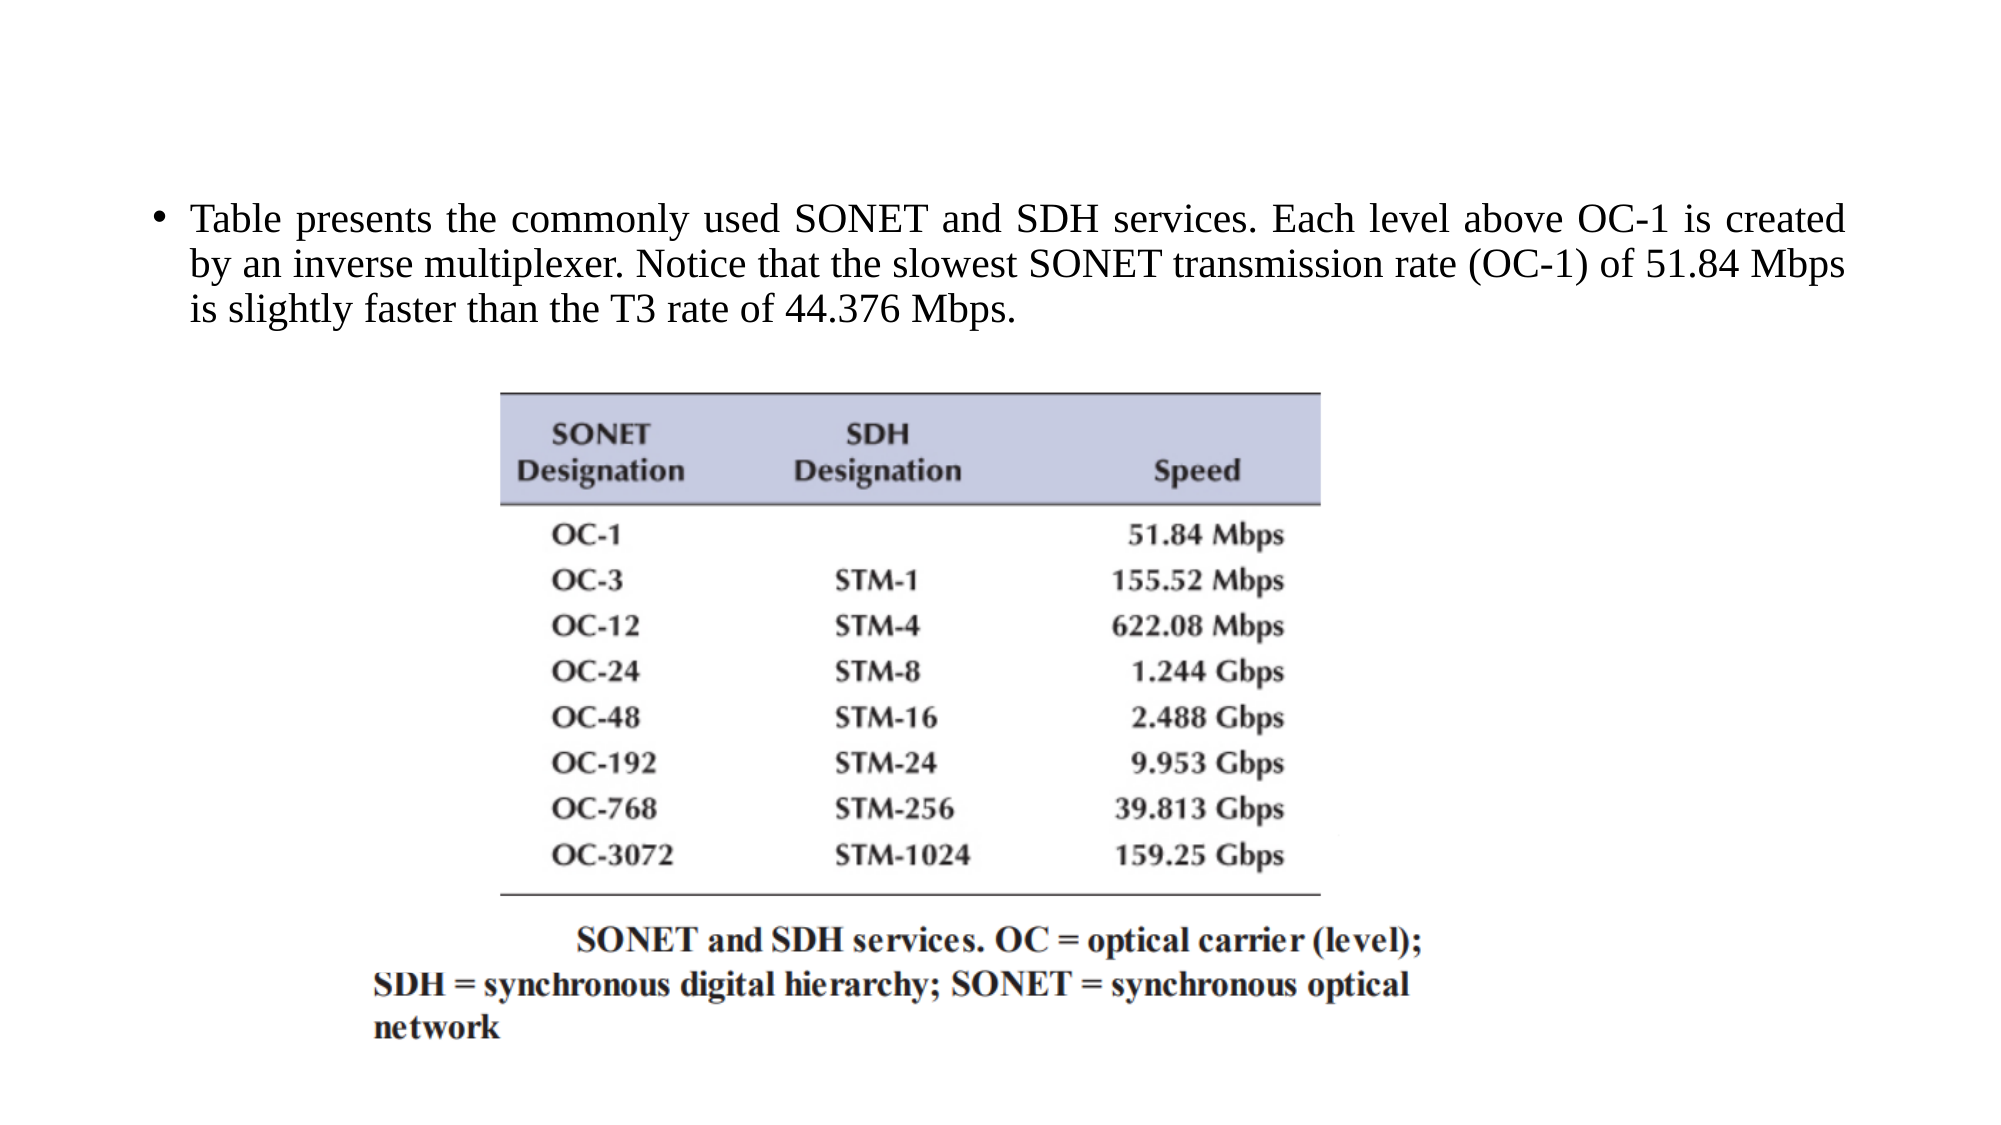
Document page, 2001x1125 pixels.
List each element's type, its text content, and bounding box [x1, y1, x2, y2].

list Table presents the commonly used SONET and SDH services. Each level above OC-1 is created by an inverse multiplexer. Notice that the slowest SONET transmission rate (OC-1) of 51.84 Mbps is slightly faster than the T3 rate of 44.376 Mbps. [137, 188, 1863, 1014]
picture [338, 370, 1445, 1060]
